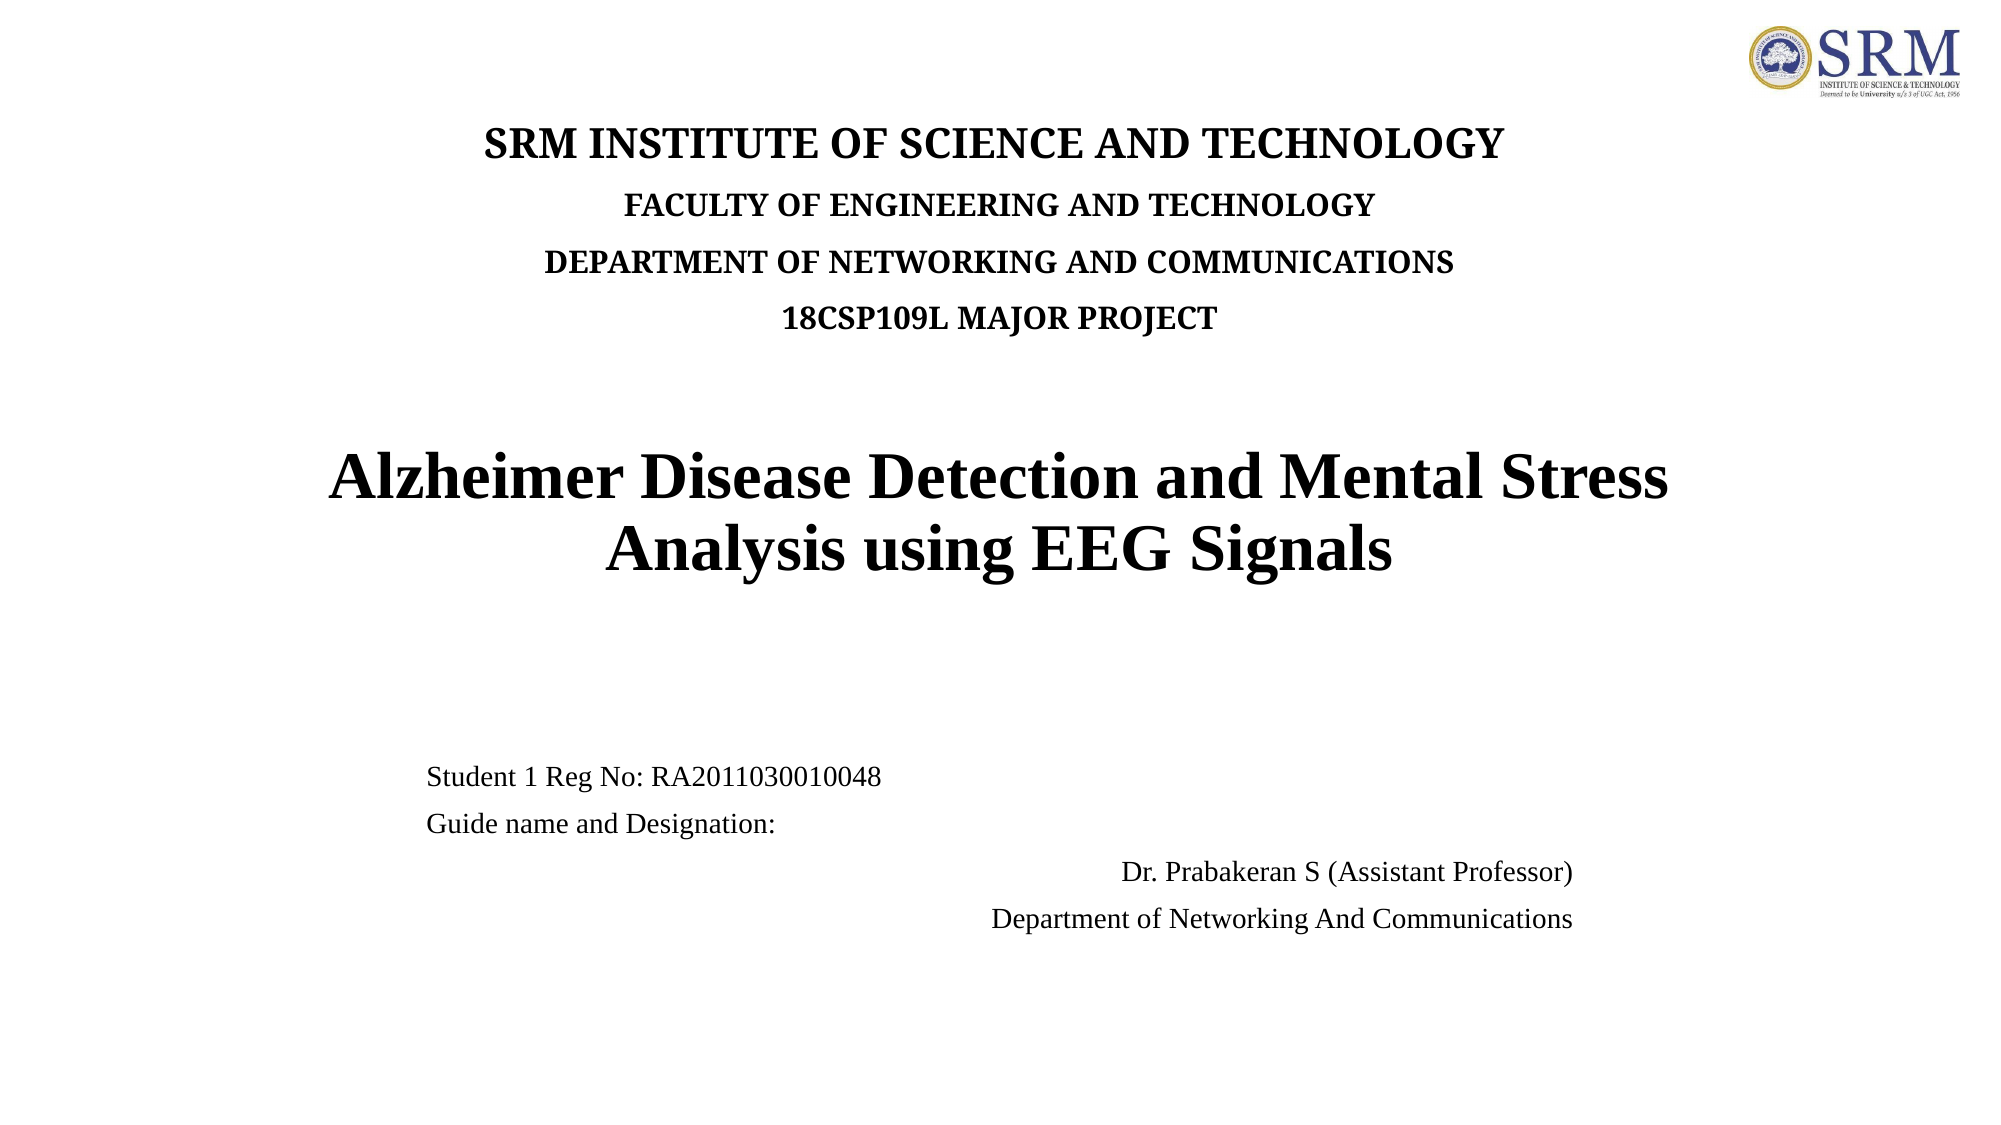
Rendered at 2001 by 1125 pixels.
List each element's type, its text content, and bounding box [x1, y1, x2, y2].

text_box SRM INSTITUTE OF SCIENCE AND TECHNOLOGY FACULTY OF ENGINEERING AND TECHNOLOGY DEPARTMENT OF NETWORKING AND COMMUNICATIONS 18CSP109L MAJOR PROJECT [161, 26, 1839, 351]
picture [1749, 26, 1961, 99]
title Alzheimer Disease Detection and Mental Stress Analysis using EEG Signals [249, 415, 1750, 593]
text_box Student 1 Reg No: RA2011030010048 Guide name and Designation: Dr. Prabakeran S (Assistant Professor) Department of Networking And Communications [411, 608, 1589, 1084]
